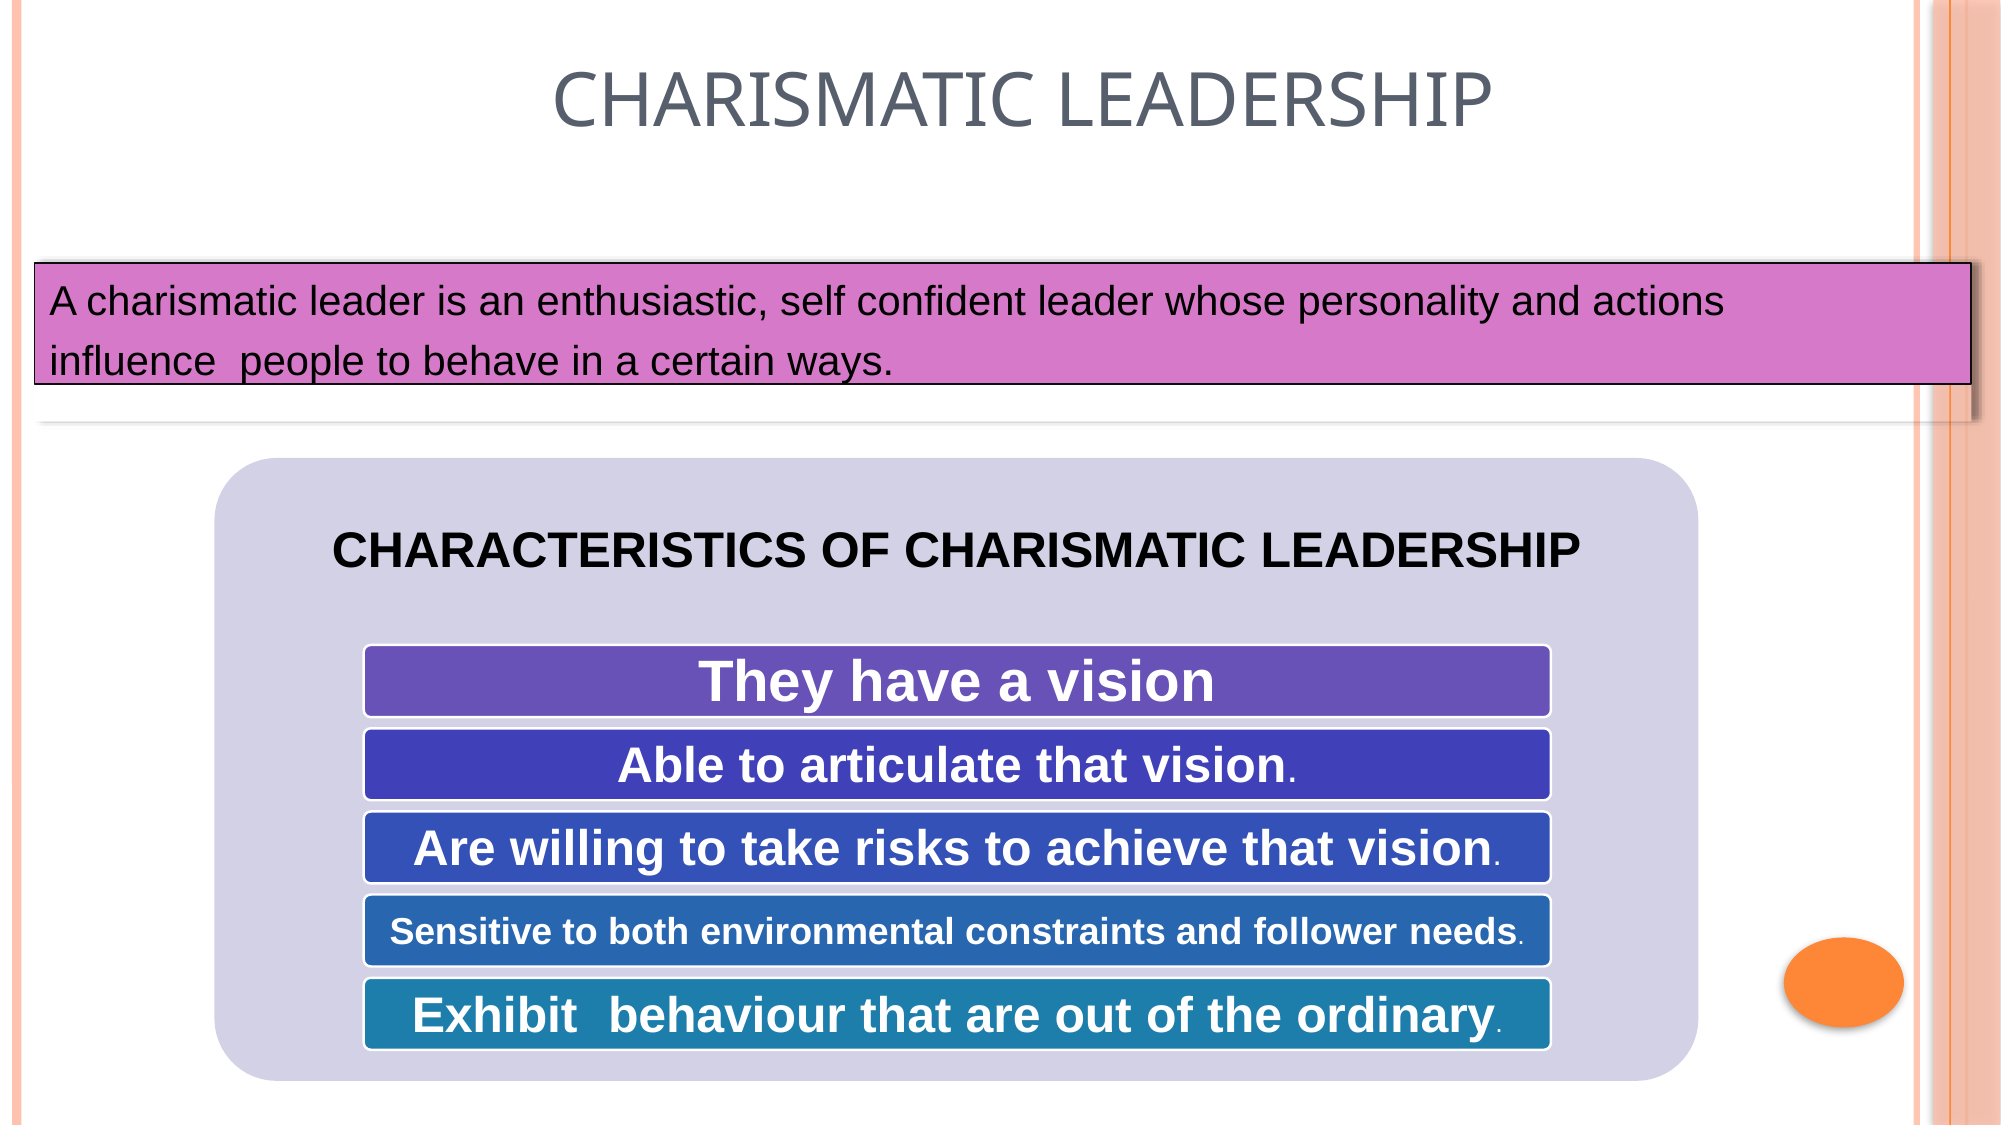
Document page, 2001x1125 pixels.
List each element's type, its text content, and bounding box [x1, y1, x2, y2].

title CHARISMATIC LEADERSHIP [549, 0, 1578, 142]
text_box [213, 457, 1699, 1082]
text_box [21, 252, 1988, 431]
